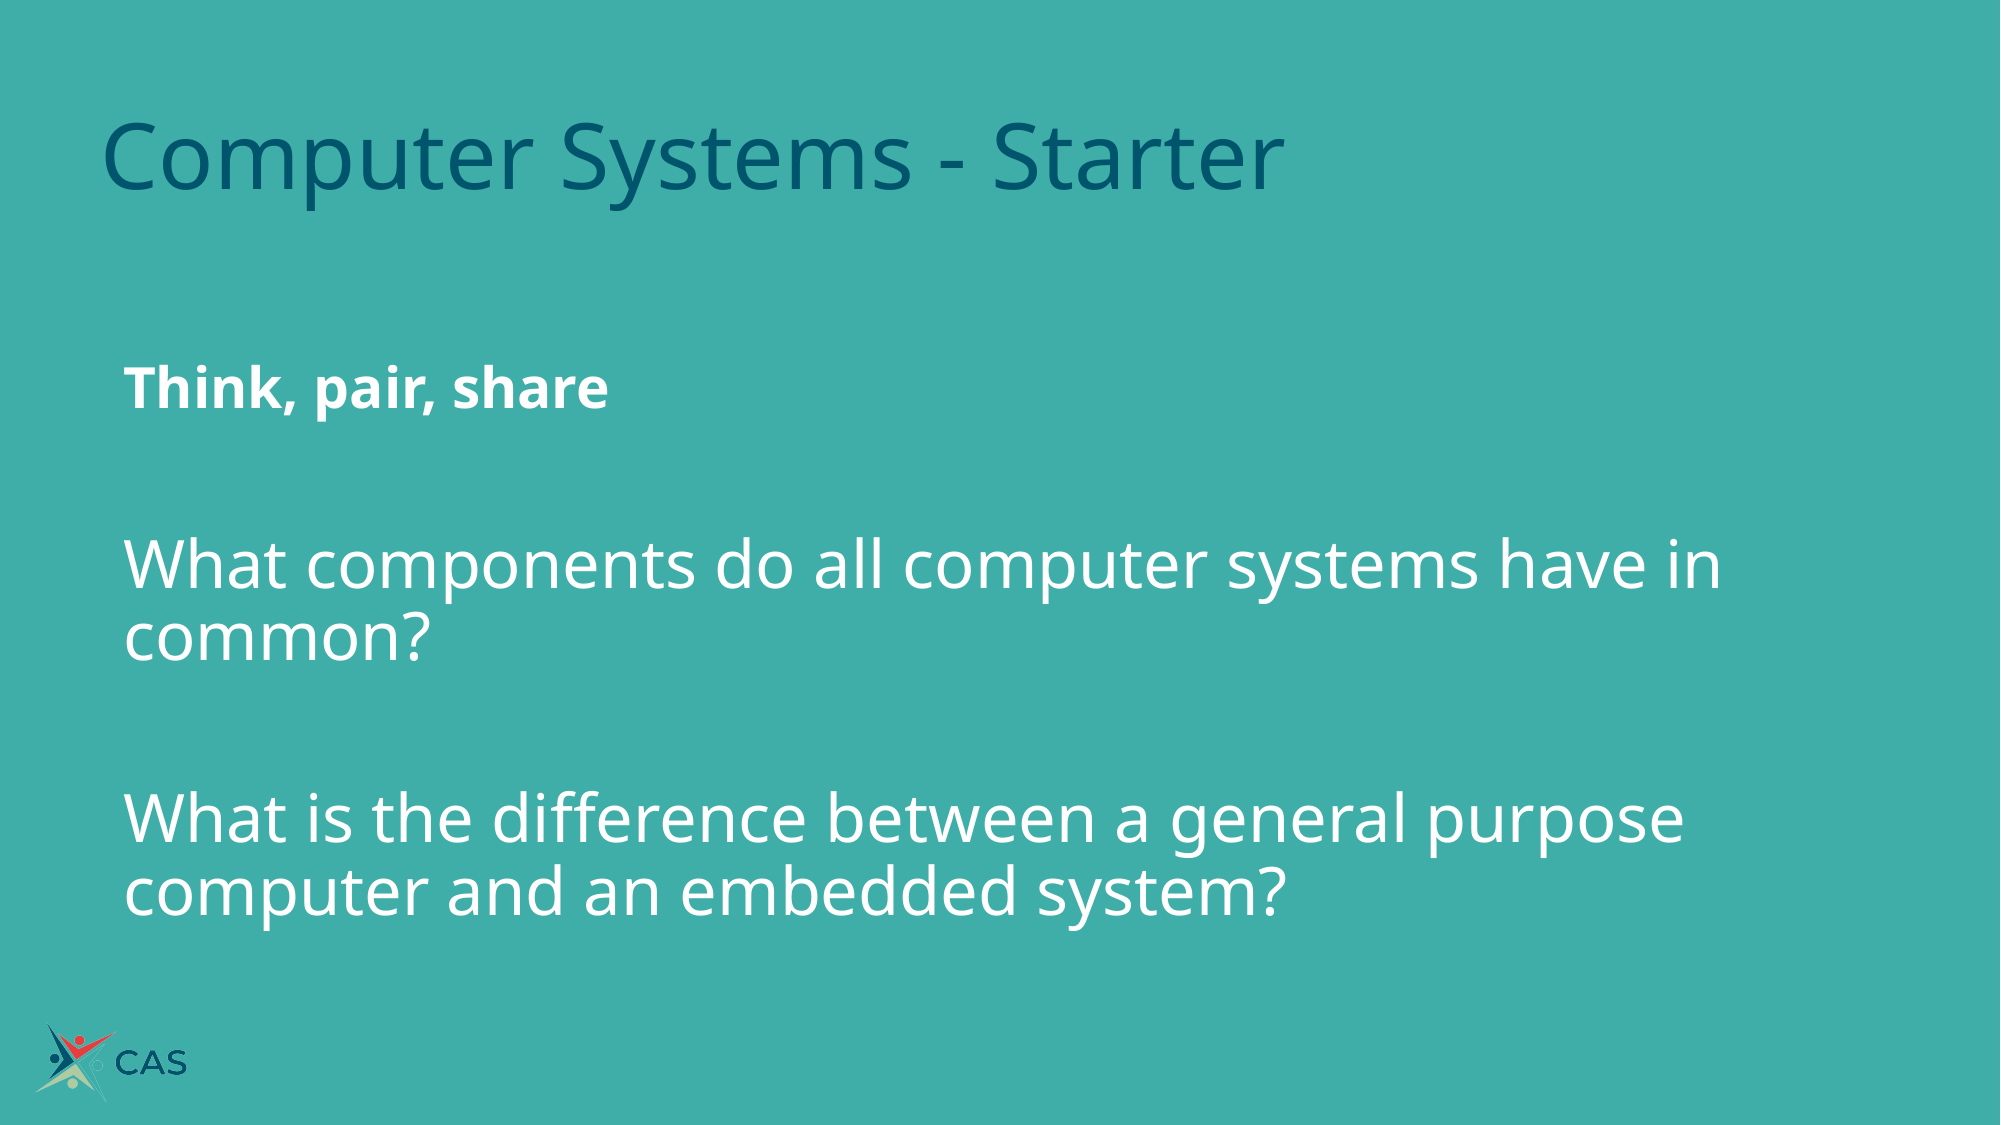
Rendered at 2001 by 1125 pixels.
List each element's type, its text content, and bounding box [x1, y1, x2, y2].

picture [35, 1021, 187, 1103]
text_box Think, pair, share What components do all computer systems have in common? What is the difference between a general purpose computer and an embedded system? [115, 352, 1868, 943]
title Computer Systems - Starter [85, 103, 1805, 245]
